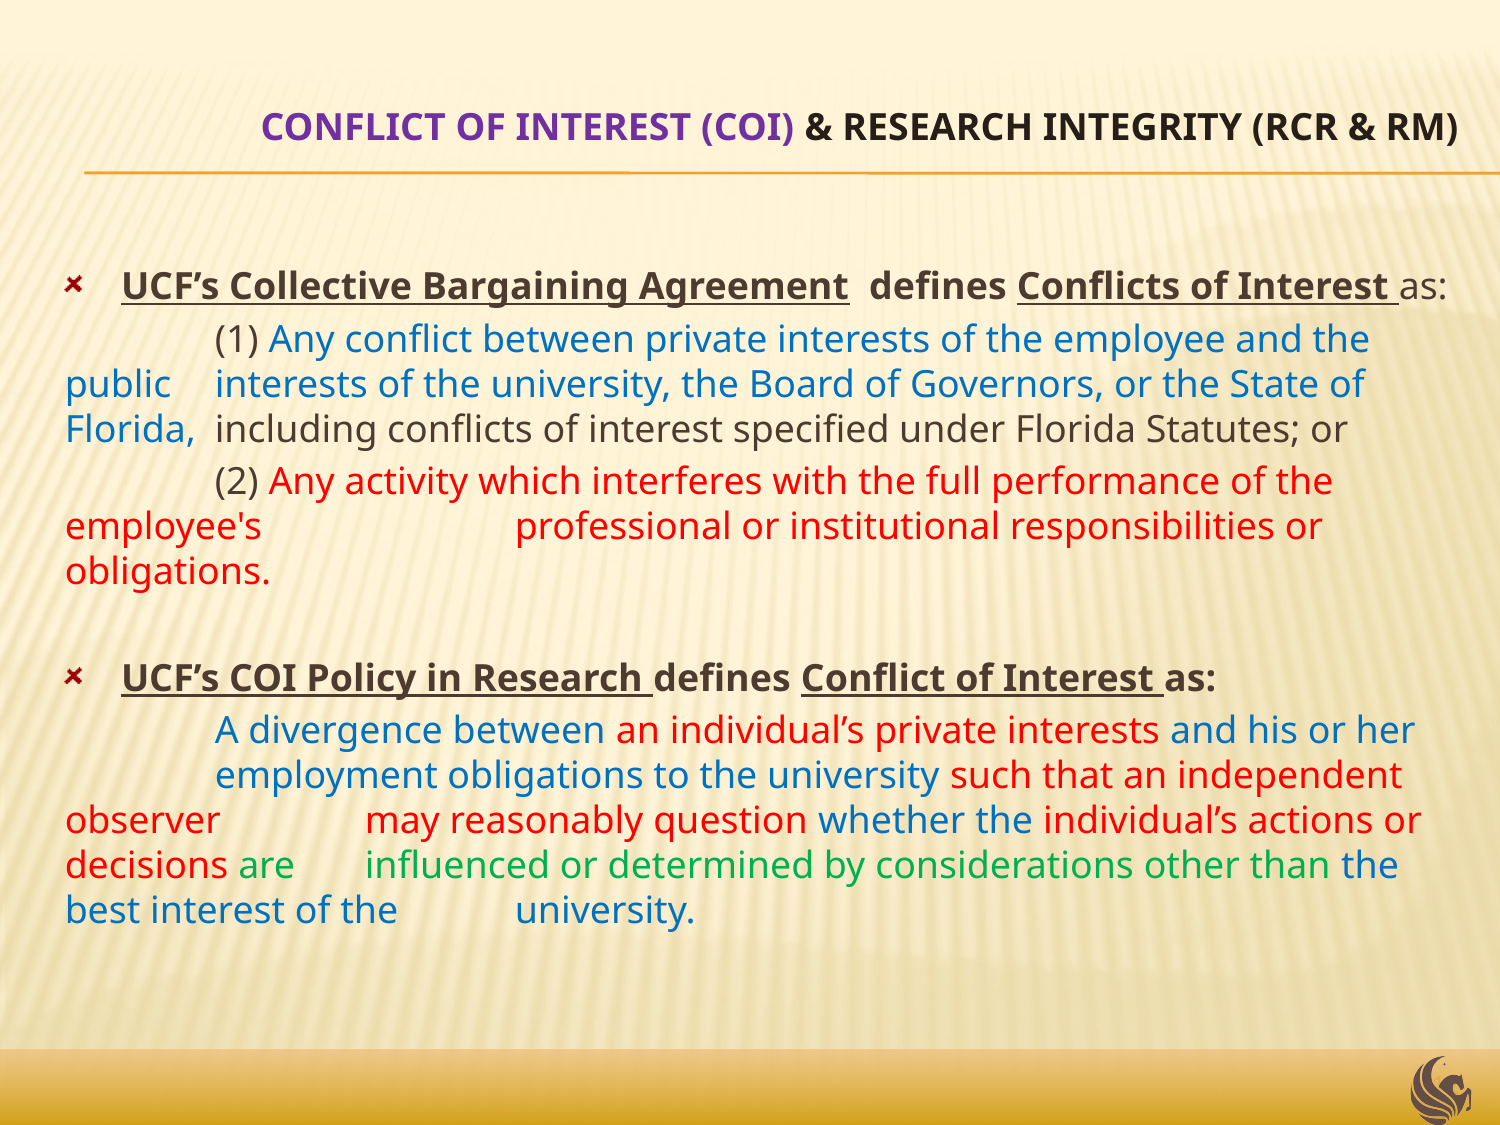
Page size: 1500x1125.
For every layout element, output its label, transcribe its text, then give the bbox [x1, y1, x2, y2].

list UCF’s Collective Bargaining Agreement defines Conflicts of Interest as: (1) Any conflict between private interests of the employee and the public interests of the university, the Board of Governors, or the State of Florida, including conflicts of interest specified under Florida Statutes; or (2) Any activity which interferes with the full performance of the employee's professional or institutional responsibilities or obligations. UCF’s COI Policy in Research defines Conflict of Interest as: A divergence between an individual’s private interests and his or her employment obligations to the university such that an independent observer may reasonably question whether the individual’s actions or decisions are influenced or determined by considerations other than the best interest of the university. [50, 254, 1475, 998]
picture [64, 275, 84, 294]
title Conflict of Interest (COI) & Research Integrity (RCR & RM) [50, 75, 1475, 175]
picture [64, 667, 84, 686]
slide_number 12 [1350, 1061, 1475, 1103]
